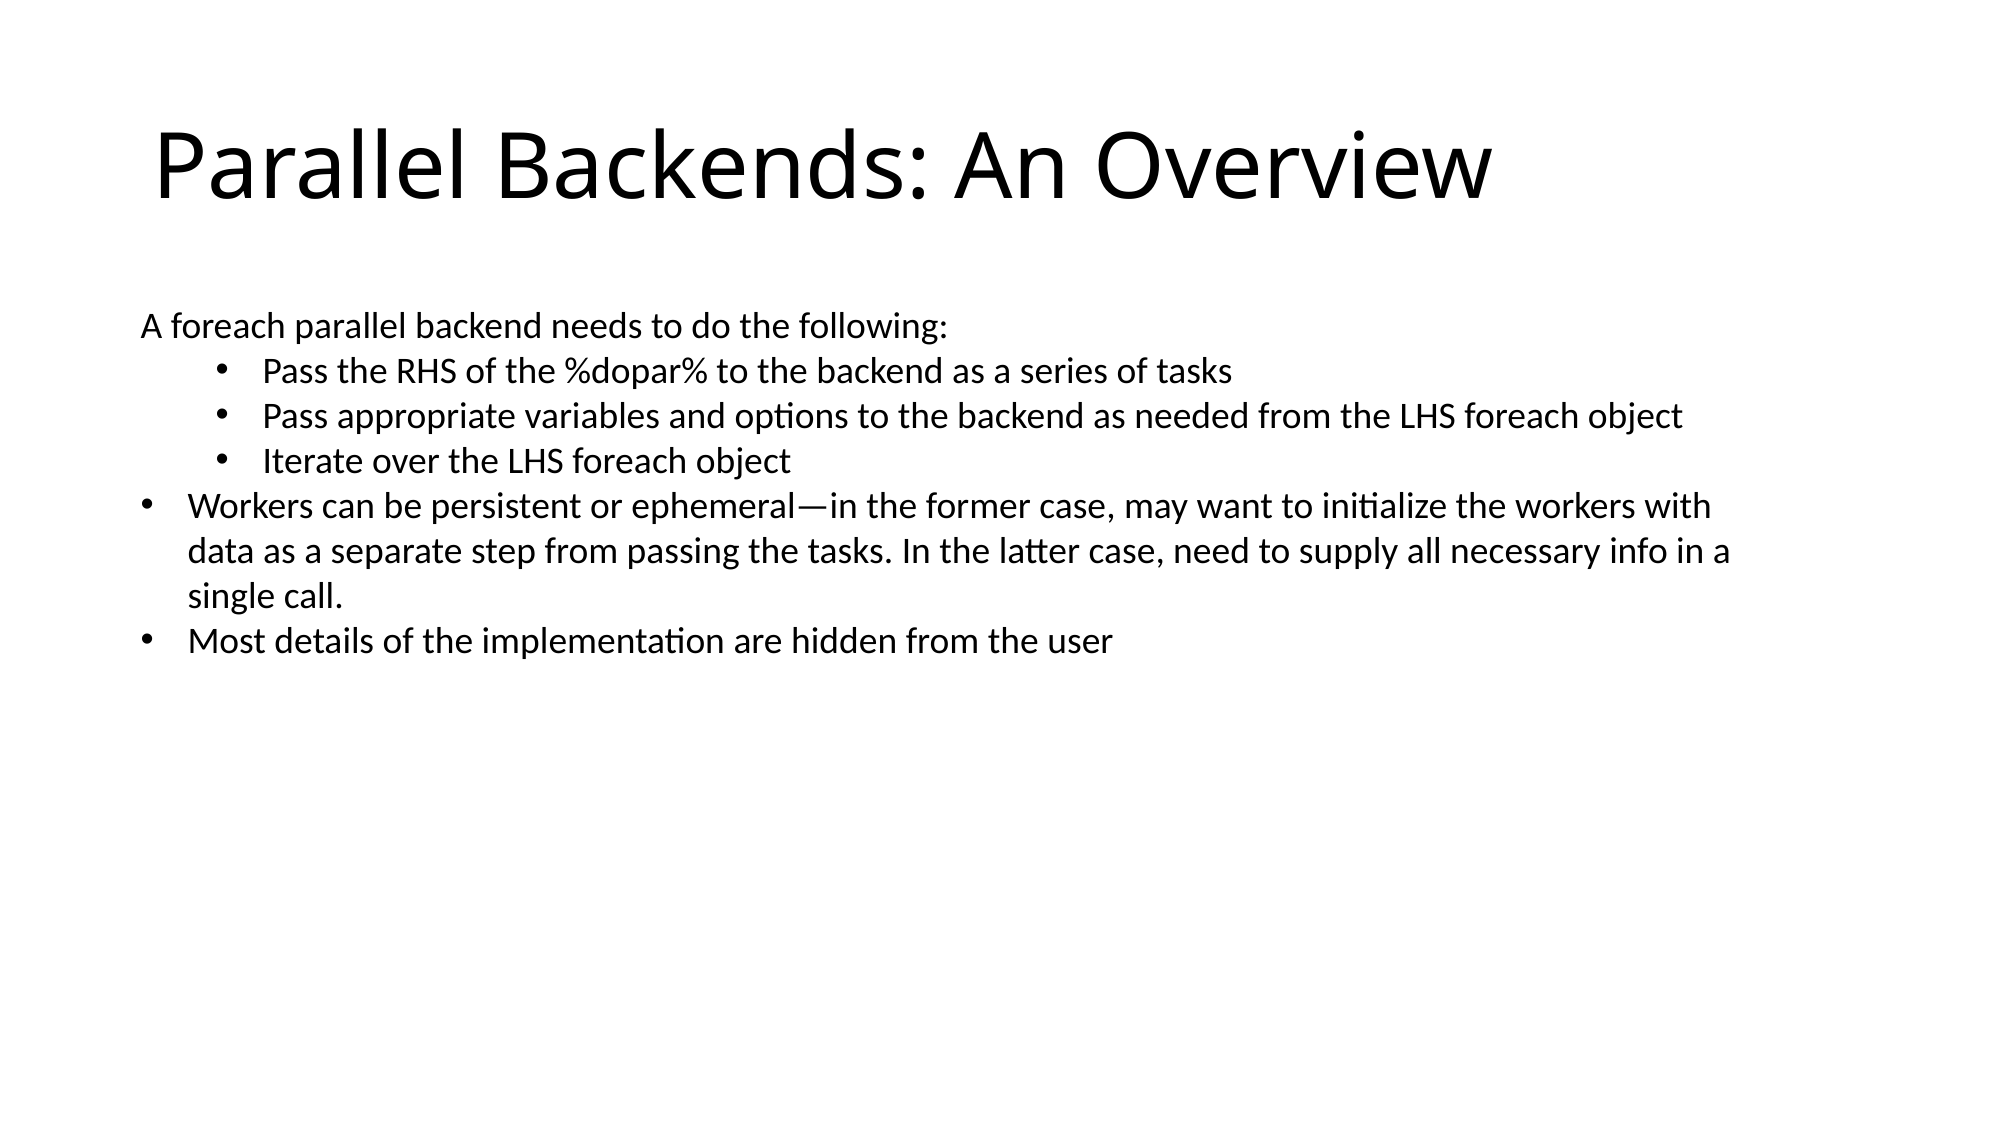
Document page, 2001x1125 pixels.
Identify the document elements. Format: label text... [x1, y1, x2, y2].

text_box A foreach parallel backend needs to do the following: Pass the RHS of the %dopar% to the backend as a series of tasks Pass appropriate variables and options to the backend as needed from the LHS foreach object Iterate over the LHS foreach object Workers can be persistent or ephemeral—in the former case, may want to initialize the workers with data as a separate step from passing the tasks. In the latter case, need to supply all necessary info in a single call. Most details of the implementation are hidden from the user [125, 293, 1766, 714]
title Parallel Backends: An Overview [137, 59, 1863, 278]
